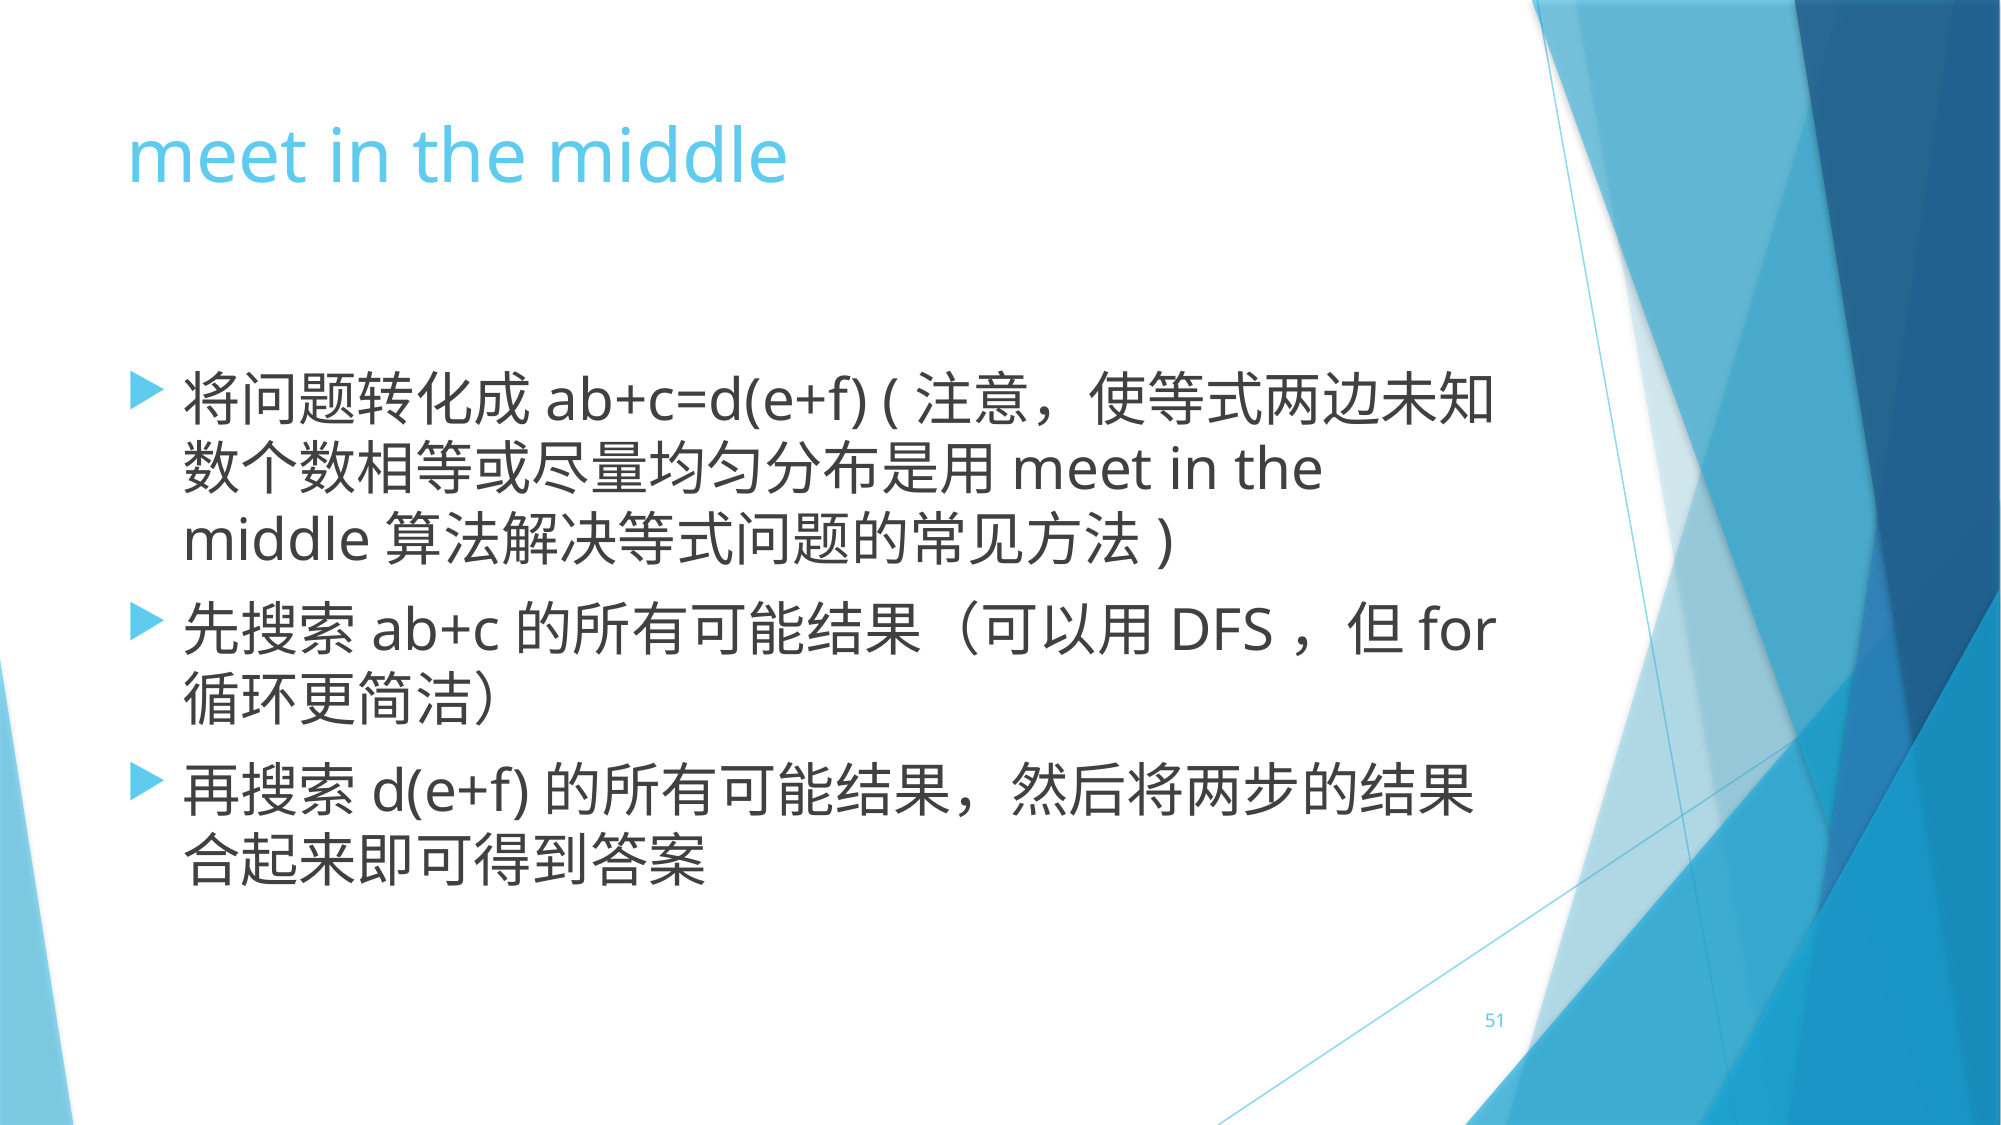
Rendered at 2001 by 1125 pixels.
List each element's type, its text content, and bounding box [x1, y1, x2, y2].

title meet in the middle [111, 99, 1522, 317]
list 将问题转化成ab+c=d(e+f) (注意，使等式两边未知数个数相等或尽量均匀分布是用meet in the middle算法解决等式问题的常见方法) 先搜索ab+c的所有可能结果（可以用DFS，但for循环更简洁） 再搜索d(e+f)的所有可能结果，然后将两步的结果合起来即可得到答案 [111, 354, 1522, 992]
slide_number 51 [1409, 991, 1522, 1051]
